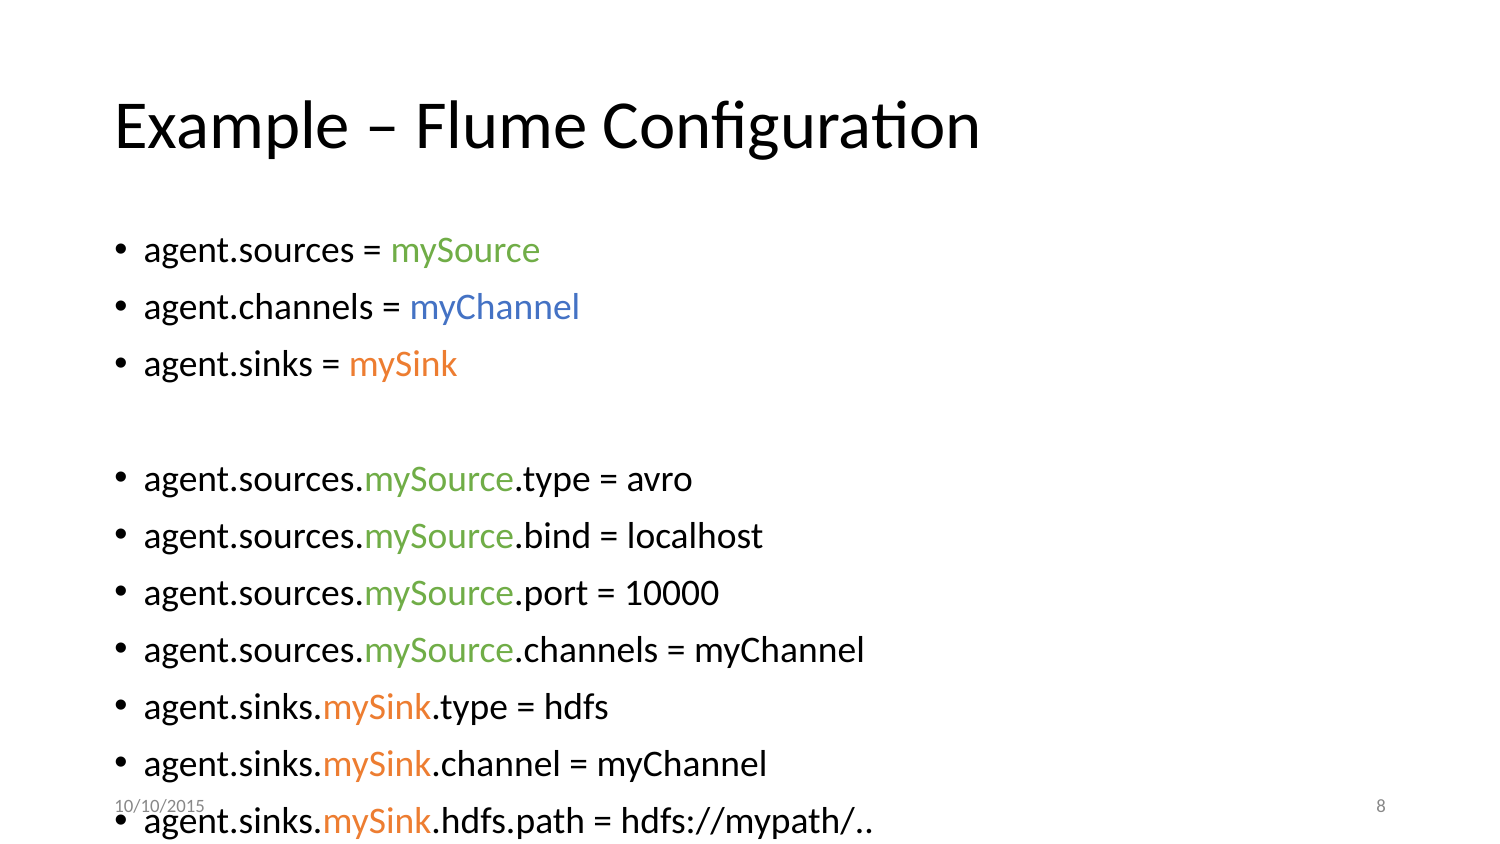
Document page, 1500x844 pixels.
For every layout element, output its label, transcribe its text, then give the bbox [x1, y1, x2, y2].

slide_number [103, 782, 441, 827]
list agent.sources = mySource agent.channels = myChannel agent.sinks = mySink agent.sources.mySource.type = avro agent.sources.mySource.bind = localhost agent.sources.mySource.port = 10000 agent.sources.mySource.channels = myChannel agent.sinks.mySink.type = hdfs agent.sinks.mySink.channel = myChannel agent.sinks.mySink.hdfs.path = hdfs://mypath/.. agent.channels.myChannel.type = memory agent.channels.myChannel.capacity = 100 [103, 224, 1397, 760]
title Example – Flume Configuration [103, 44, 1397, 208]
slide_number ‹#› [1059, 782, 1397, 827]
